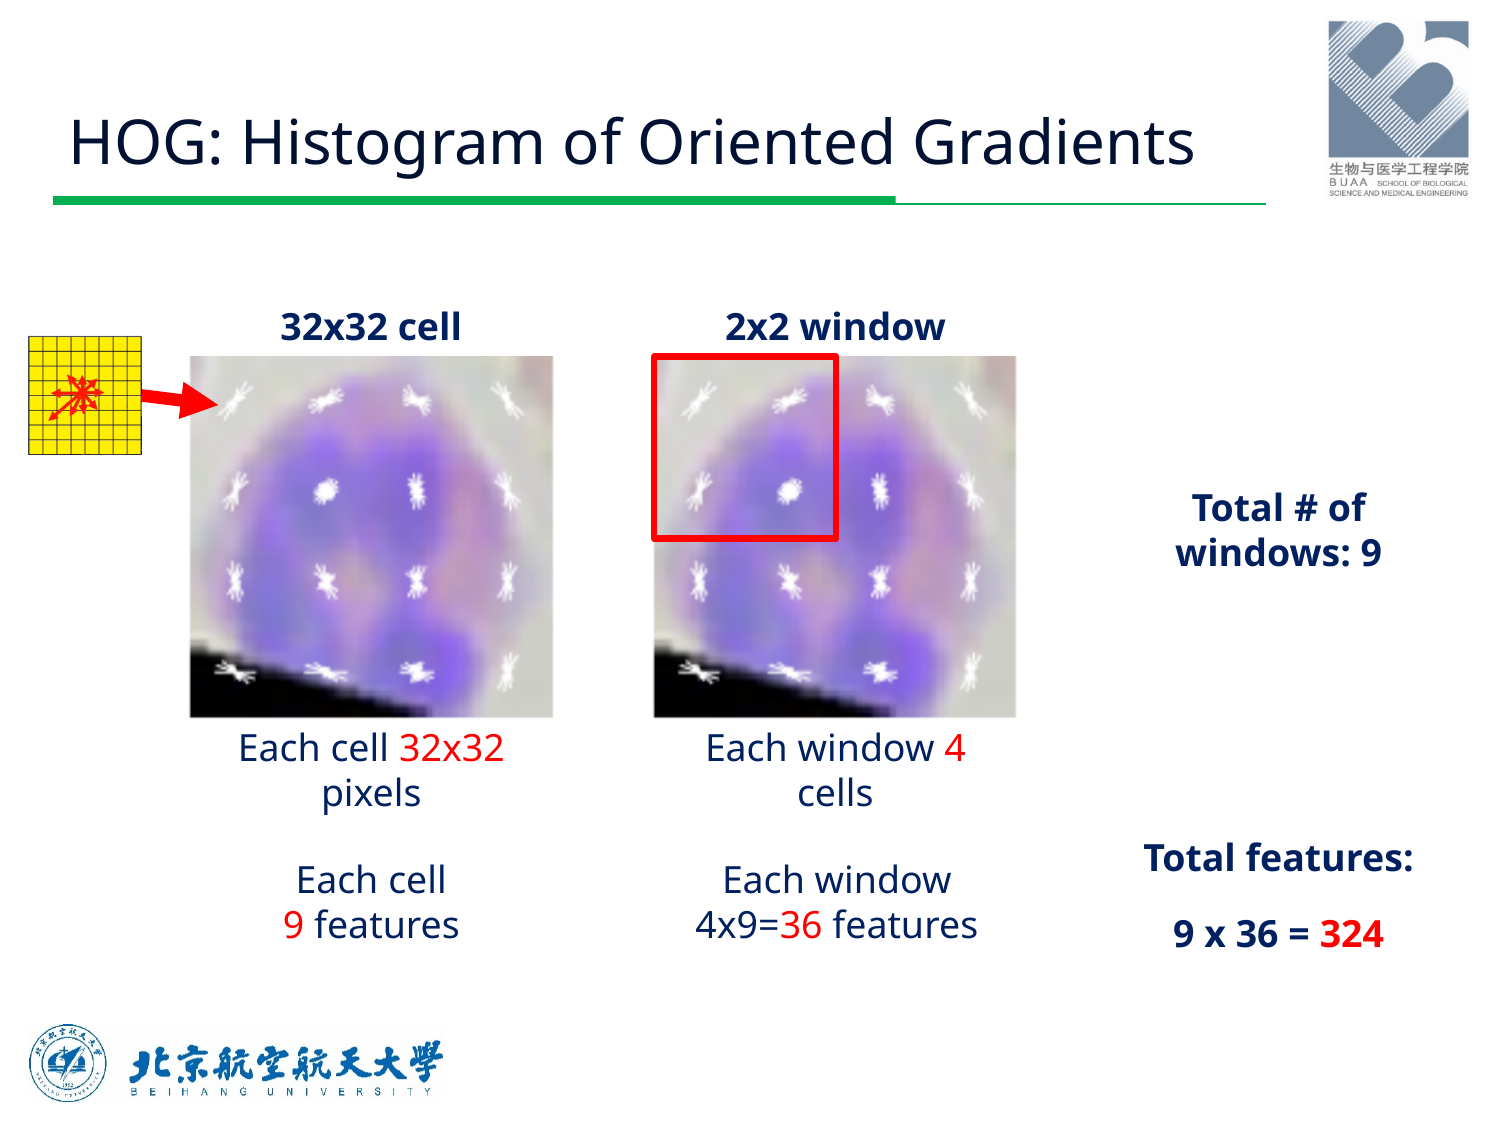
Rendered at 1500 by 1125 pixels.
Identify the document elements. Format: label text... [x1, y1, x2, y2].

text_box Each window 4 cells [654, 735, 1017, 822]
picture [29, 1024, 443, 1102]
picture [28, 335, 142, 456]
text_box Each cell 9 features [190, 848, 553, 954]
picture [182, 356, 565, 727]
text_box 2x2 window [654, 295, 1017, 354]
text_box Total features: 9 x 36 = 324 [1097, 826, 1460, 963]
picture [1324, 18, 1473, 199]
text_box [141, 395, 219, 406]
text_box Each window 4x9=36 features [655, 848, 1018, 954]
picture [645, 356, 1029, 727]
text_box Each cell 32x32 pixels [190, 735, 553, 822]
text_box Total # of windows: 9 [1097, 476, 1460, 581]
text_box 32x32 cell [190, 295, 553, 354]
title HOG: Histogram of Oriented Gradients [53, 31, 1270, 185]
